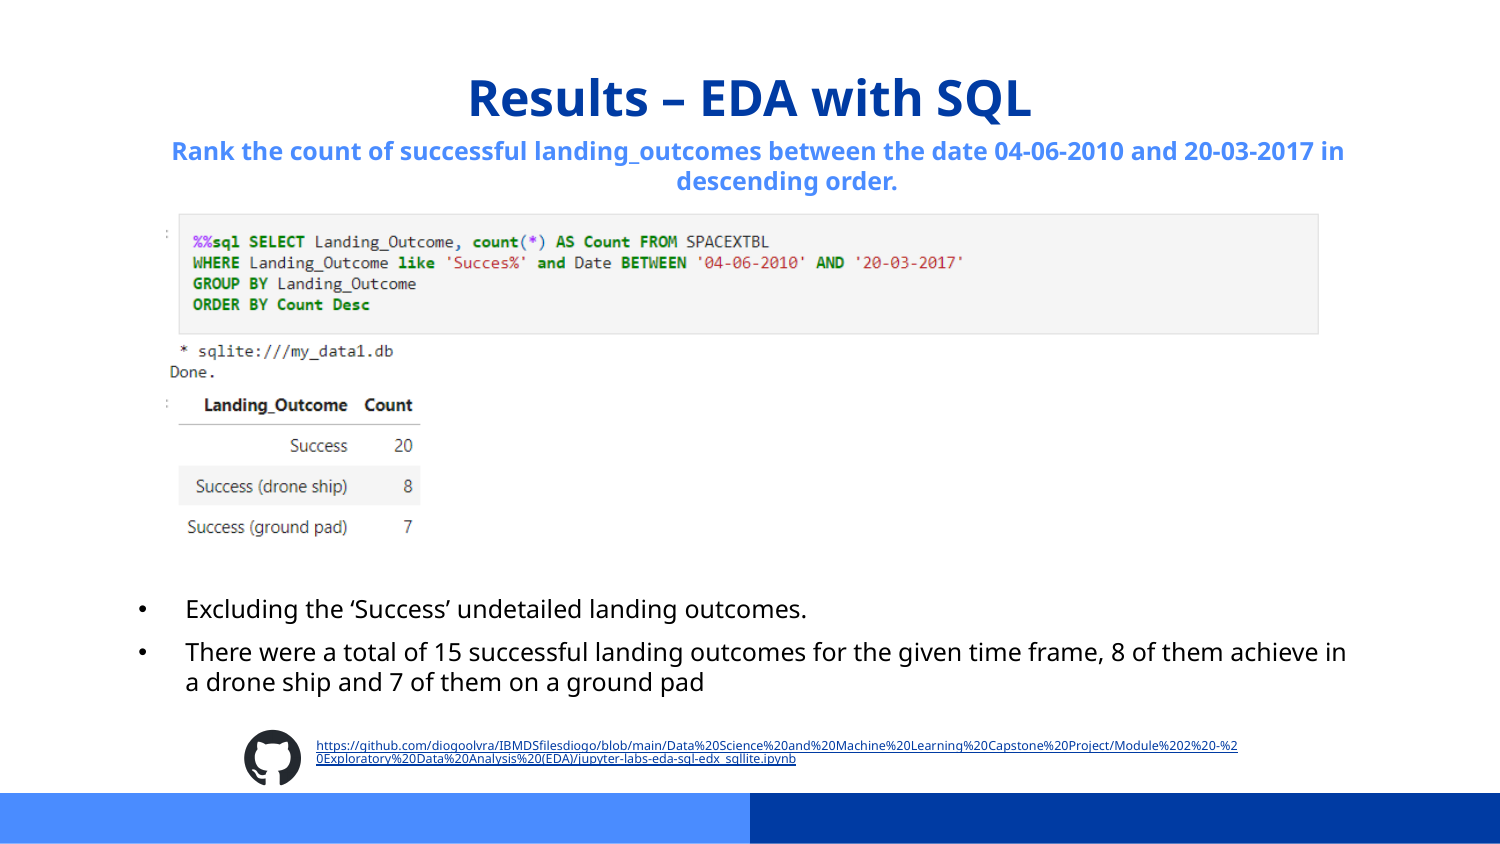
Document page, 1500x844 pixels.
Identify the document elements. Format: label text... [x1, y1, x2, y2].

text_box Excluding the ‘Success’ undetailed landing outcomes. There were a total of 15 successful landing outcomes for the given time frame, 8 of them achieve in a drone ship and 7 of them on a ground pad [123, 579, 1377, 721]
picture [242, 728, 302, 788]
picture [165, 201, 1335, 561]
text_box https://github.com/diogoolvra/IBMDSfilesdiogo/blob/main/Data%20Science%20and%20Machine%20Learning%20Capstone%20Project/Module%202%20-%20Exploratory%20Data%20Analysis%20(EDA)/jupyter-labs-eda-sql-edx_sqllite.ipynb [301, 723, 1257, 793]
title Results – EDA with SQL [117, 51, 1383, 120]
text_box Rank the count of successful landing_outcomes between the date 04-06-2010 and 20-03-2017 in descending order. [117, 120, 1383, 197]
